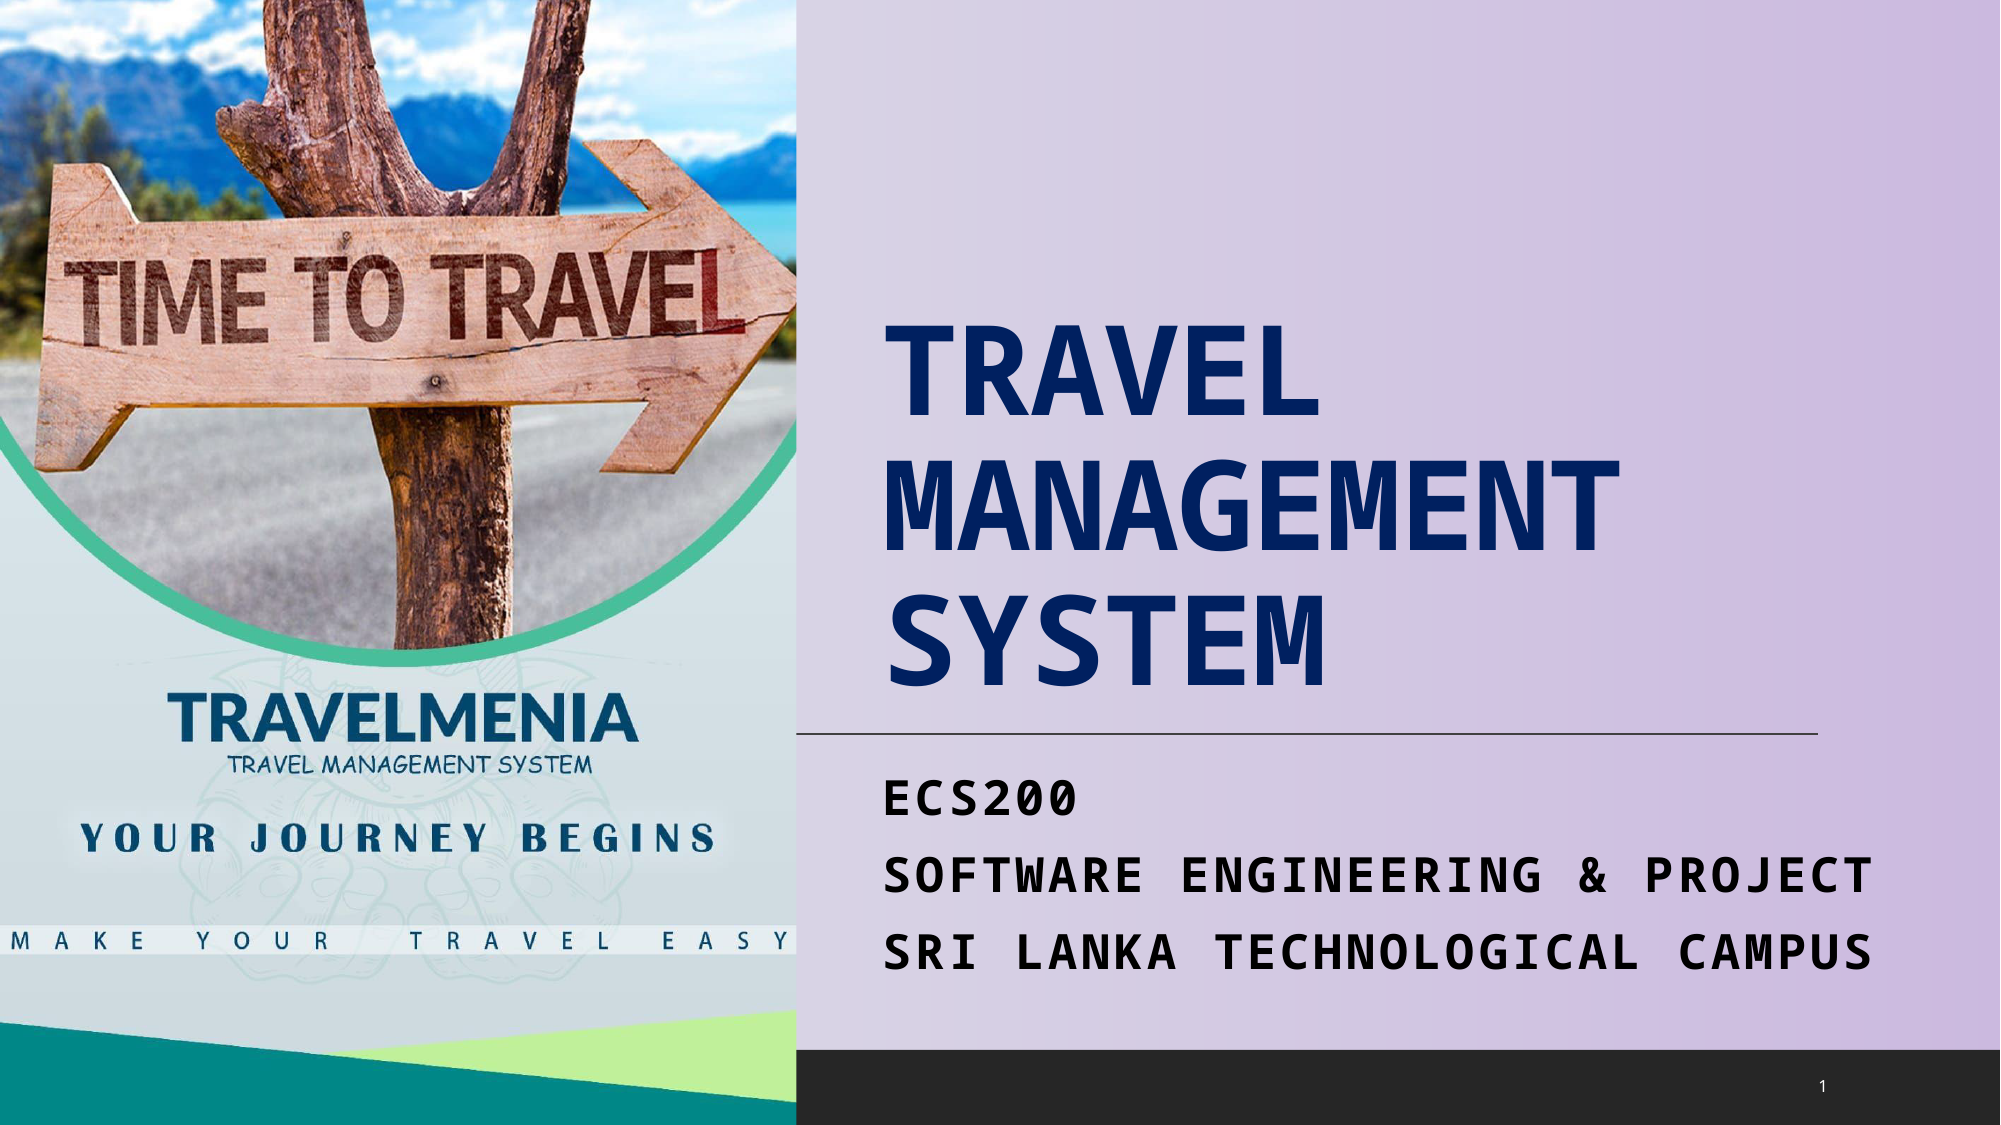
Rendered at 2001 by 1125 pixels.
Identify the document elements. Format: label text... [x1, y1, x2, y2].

subtitle ECS200 SOFTWARE ENGINEERING & PROJECT SRI LANKA TECHNOLOGICAL CAMPUS [867, 775, 1915, 989]
slide_number 1 [1803, 1057, 1932, 1118]
title TRAVEL MANAGEMENT SYSTEM [867, 243, 1894, 721]
picture [0, 0, 797, 1125]
